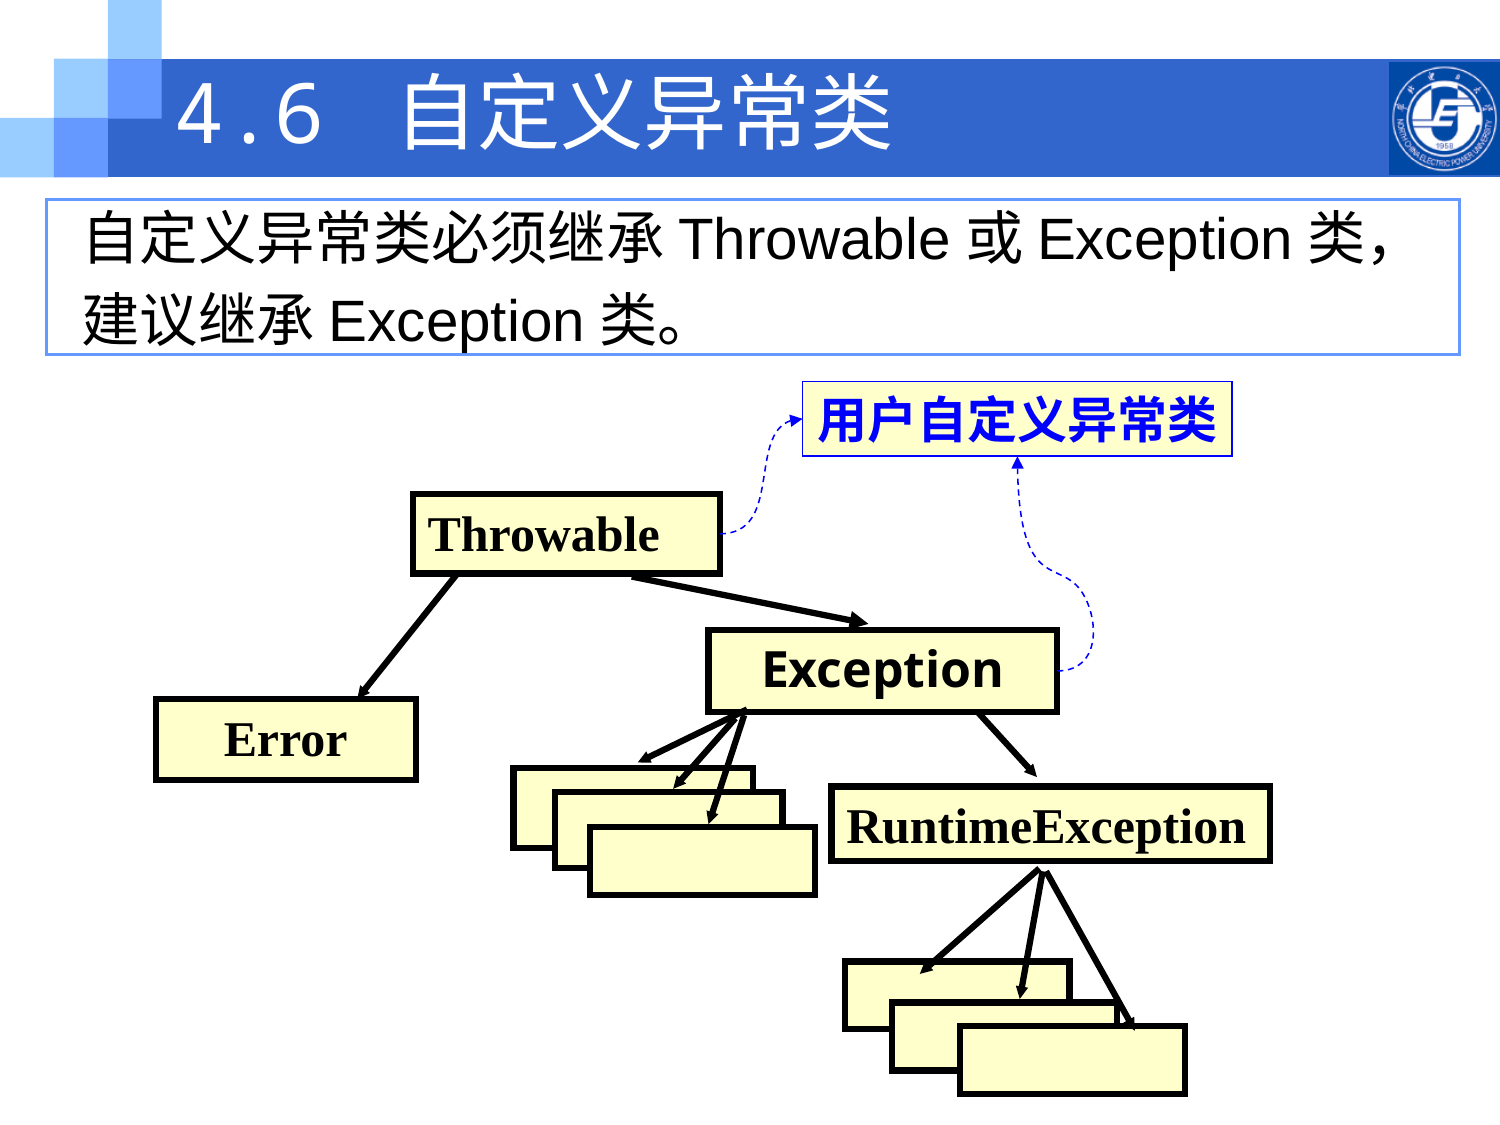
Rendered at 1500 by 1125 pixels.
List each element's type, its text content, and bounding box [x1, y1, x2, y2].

picture [1389, 62, 1500, 175]
text_box 自定义异常类必须继承Throwable或Exception类， 建议继承Exception类。 [46, 199, 1460, 355]
text_box 4.6 自定义异常类 [159, 52, 1306, 183]
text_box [726, 381, 1235, 672]
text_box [155, 493, 1270, 1094]
